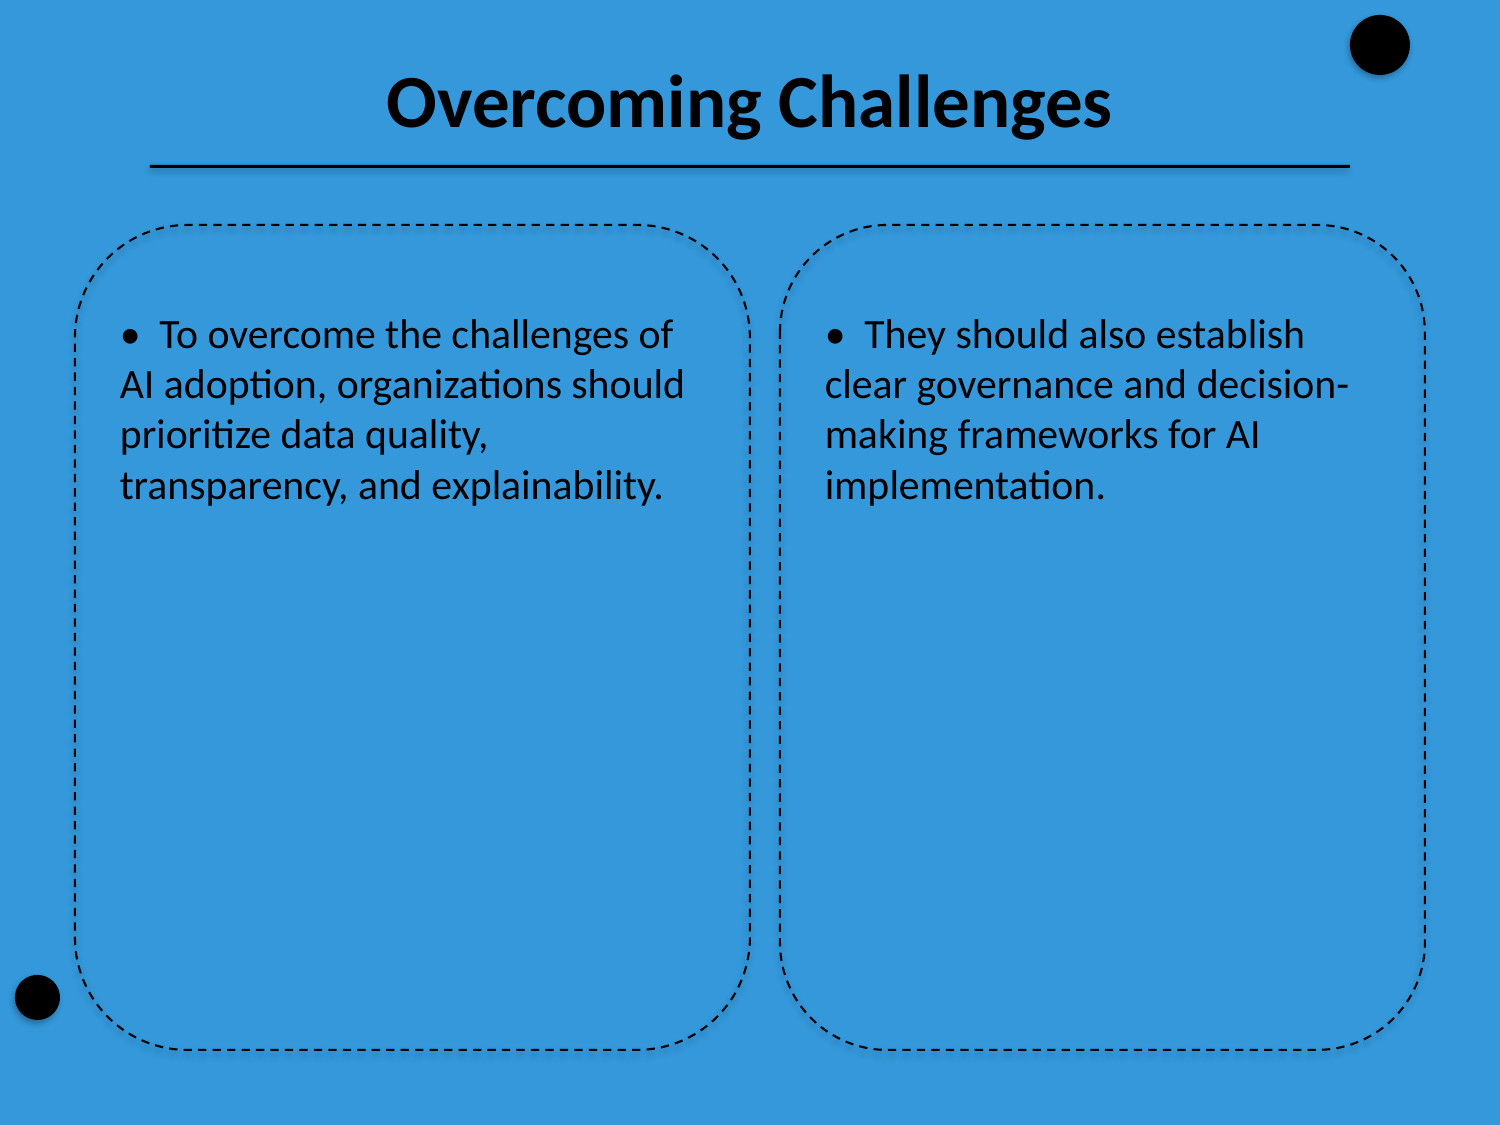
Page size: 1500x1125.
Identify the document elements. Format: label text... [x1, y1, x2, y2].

text_box • To overcome the challenges of AI adoption, organizations should prioritize data quality, transparency, and explainability. [104, 299, 720, 515]
text_box • They should also establish clear governance and decision-making frameworks for AI implementation. [809, 299, 1395, 515]
text_box Overcoming Challenges [371, 44, 1129, 150]
text_box [149, 164, 1351, 169]
text_box [779, 224, 1426, 1051]
text_box [14, 974, 61, 1021]
text_box [1349, 14, 1411, 76]
text_box [74, 224, 751, 1051]
